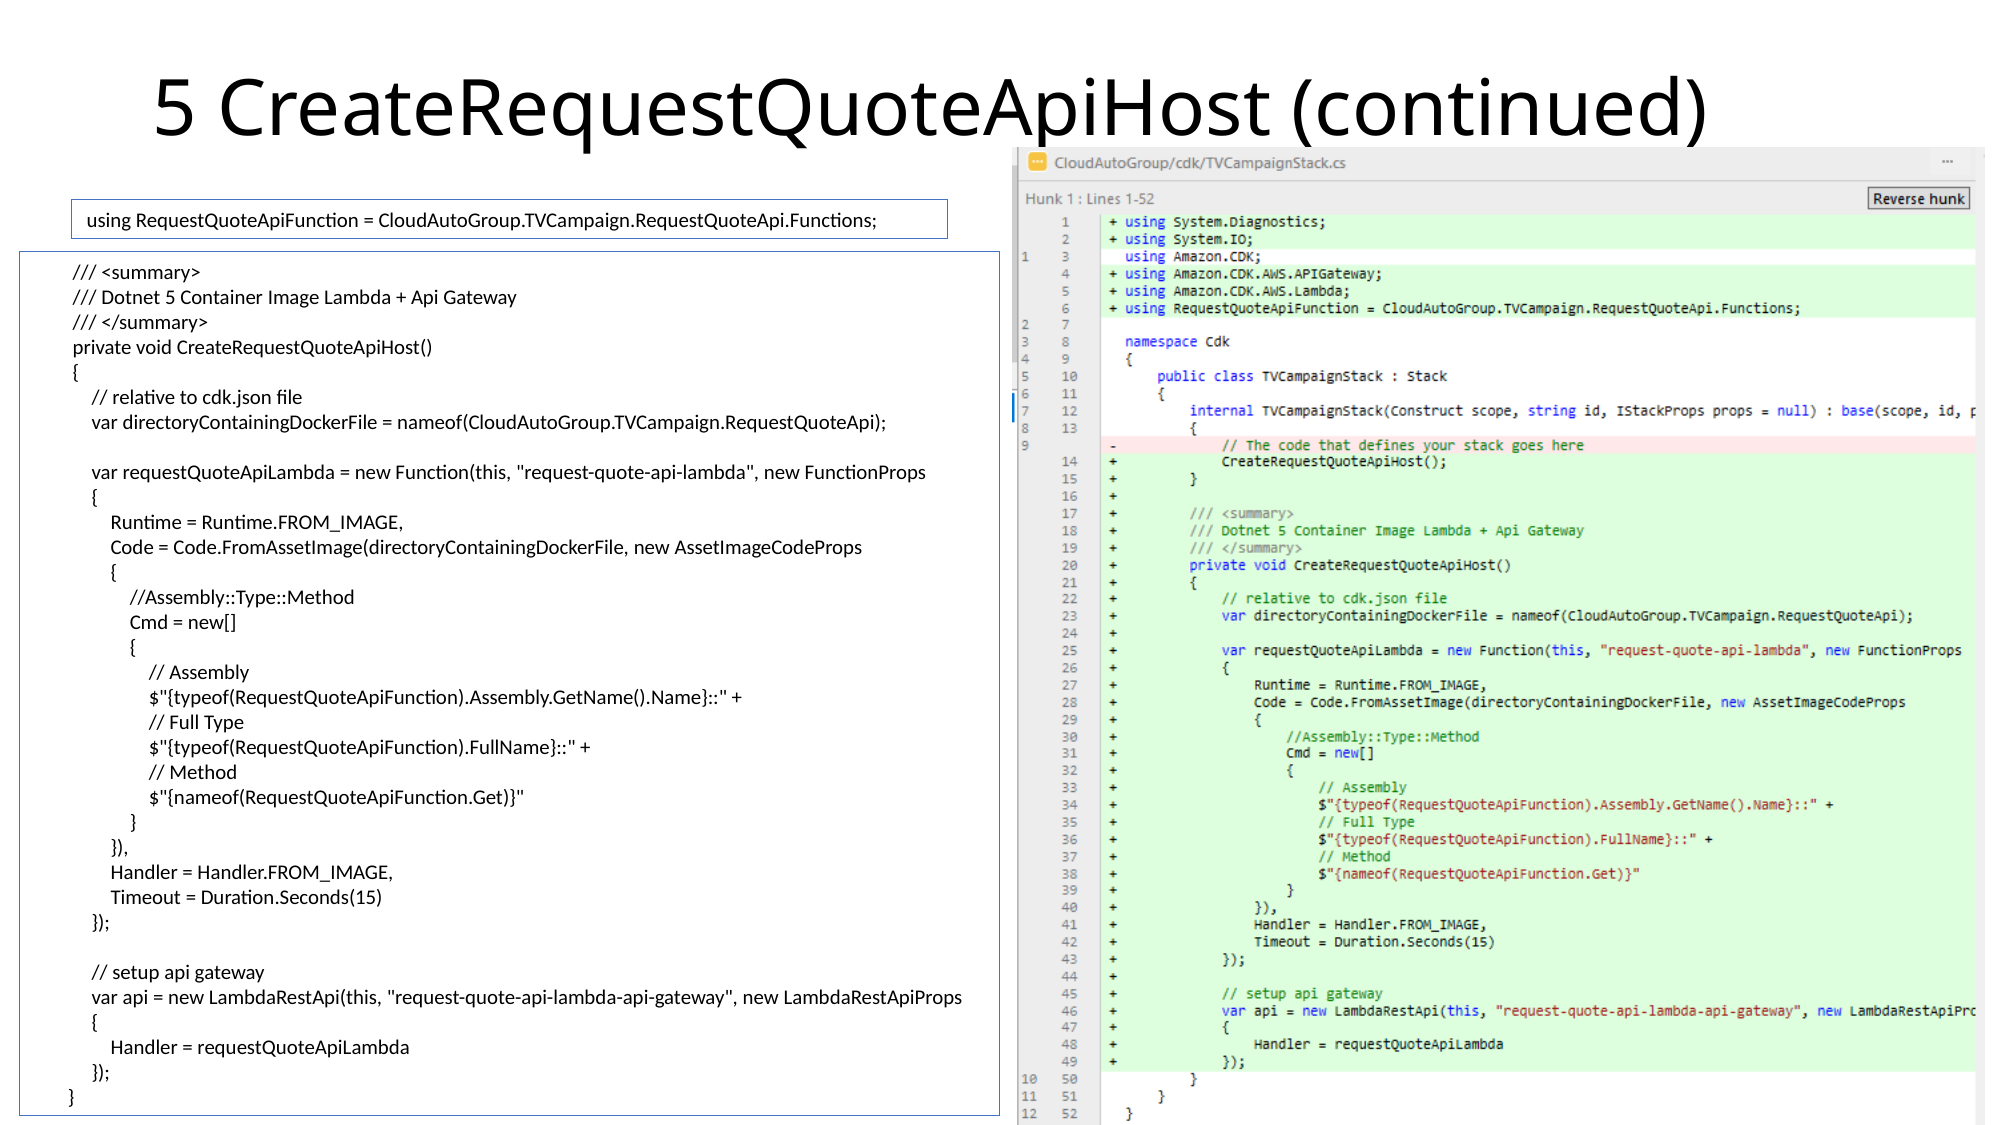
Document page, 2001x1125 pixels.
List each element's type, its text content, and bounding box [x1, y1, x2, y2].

title 5 CreateRequestQuoteApiHost (continued) [137, 59, 1966, 161]
picture [1012, 147, 1985, 1125]
text_box /// <summary> /// Dotnet 5 Container Image Lambda + Api Gateway /// </summary> private void CreateRequestQuoteApiHost() { // relative to cdk.json file var directoryContainingDockerFile = nameof(CloudAutoGroup.TVCampaign.RequestQuoteApi); var requestQuoteApiLambda = new Function(this, "request-quote-api-lambda", new FunctionProps { Runtime = Runtime.FROM_IMAGE, Code = Code.FromAssetImage(directoryContainingDockerFile, new AssetImageCodeProps { //Assembly::Type::Method Cmd = new[] { // Assembly $"{typeof(RequestQuoteApiFunction).Assembly.GetName().Name}::" + // Full Type $"{typeof(RequestQuoteApiFunction).FullName}::" + // Method $"{nameof(RequestQuoteApiFunction.Get)}" } }), Handler = Handler.FROM_IMAGE, Timeout = Duration.Seconds(15) }); // setup api gateway var api = new LambdaRestApi(this, "request-quote-api-lambda-api-gateway", new LambdaRestApiProps { Handler = requestQuoteApiLambda }); } [19, 251, 1000, 1116]
text_box using RequestQuoteApiFunction = CloudAutoGroup.TVCampaign.RequestQuoteApi.Functions; [71, 199, 948, 239]
